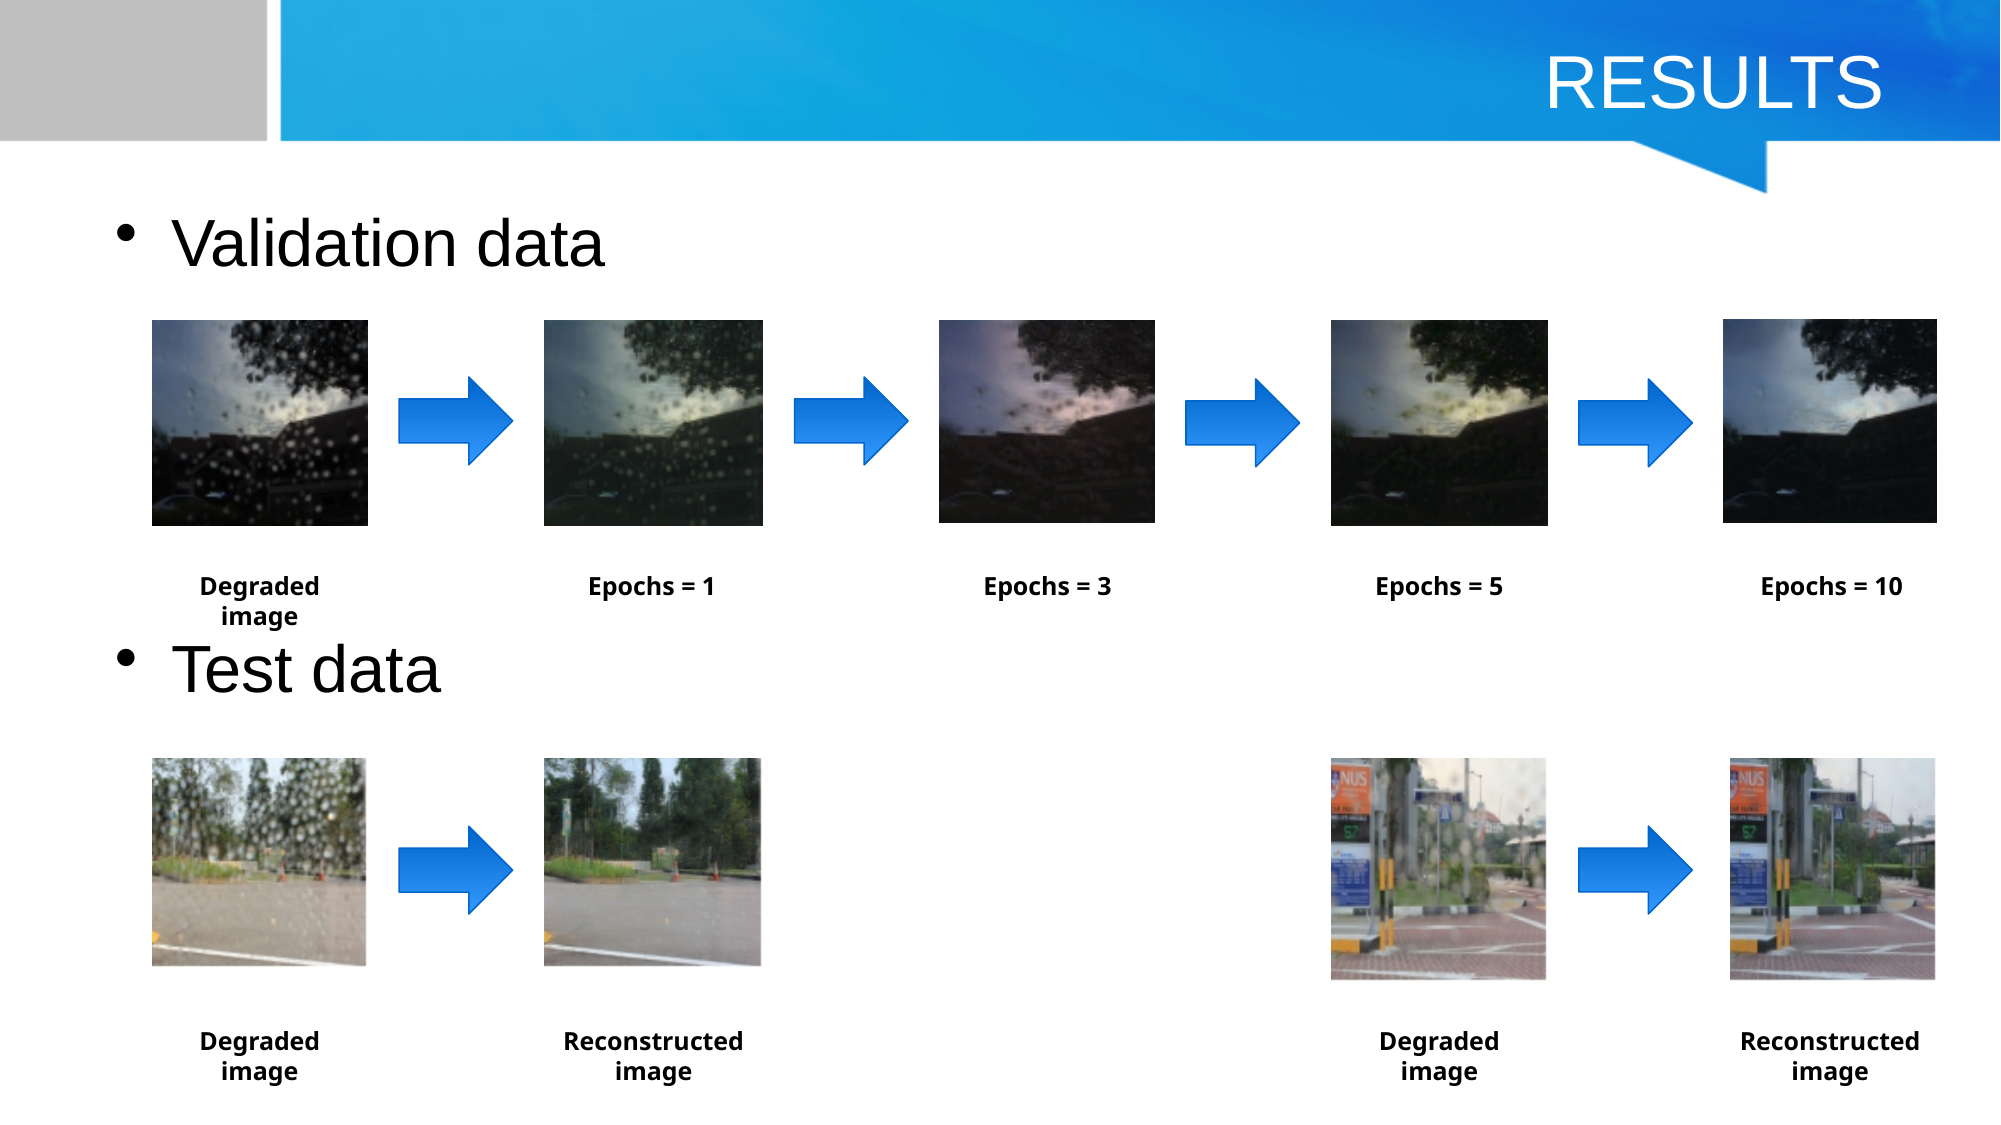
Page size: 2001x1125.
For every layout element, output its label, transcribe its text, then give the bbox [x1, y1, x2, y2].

text_box Degraded image [152, 563, 368, 638]
text_box Epochs = 1 [544, 563, 760, 608]
list Validation data Test data [99, 192, 1901, 1006]
text_box [794, 377, 909, 465]
text_box [1578, 378, 1693, 467]
text_box Degraded image [1331, 1017, 1548, 1093]
text_box Epochs = 3 [939, 563, 1156, 608]
text_box [399, 377, 513, 465]
text_box [399, 826, 513, 915]
title RESULTS [99, 30, 1901, 127]
text_box [1578, 826, 1693, 914]
text_box Degraded image [152, 1017, 368, 1093]
text_box Epochs = 5 [1331, 563, 1548, 608]
text_box Reconstructed image [512, 1017, 795, 1093]
text_box Epochs = 10 [1723, 563, 1940, 608]
text_box [1186, 378, 1300, 467]
text_box Reconstructed image [1689, 1017, 1972, 1093]
picture [0, 0, 2000, 1125]
